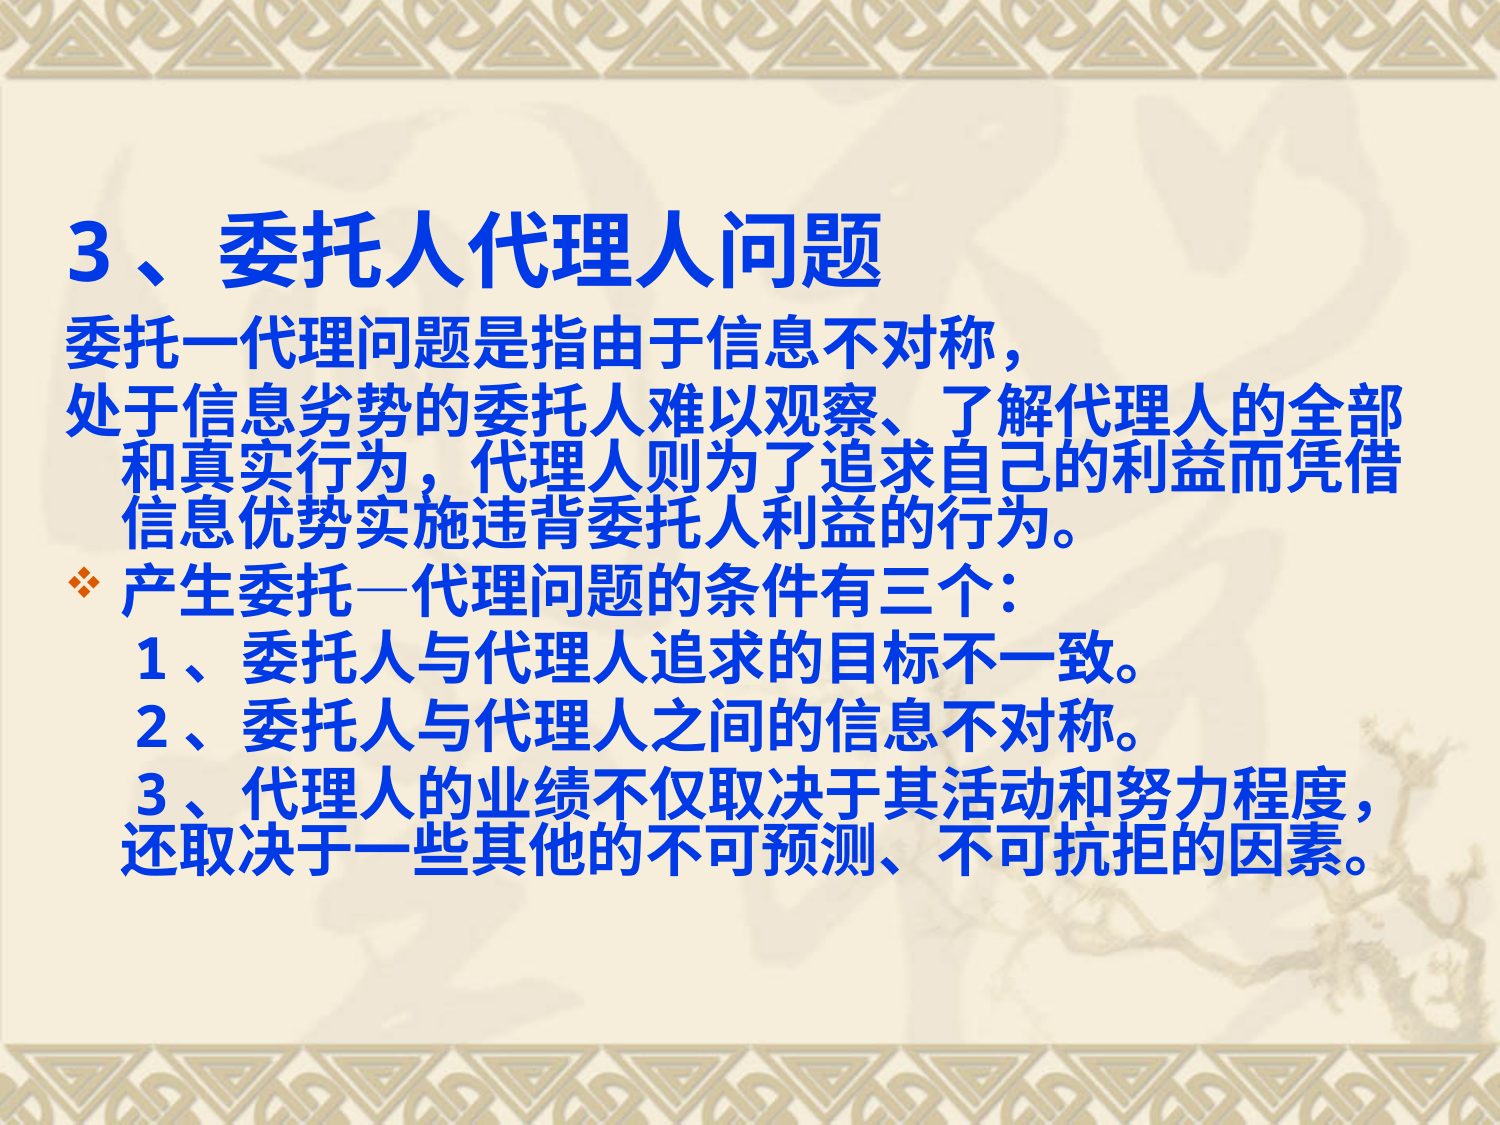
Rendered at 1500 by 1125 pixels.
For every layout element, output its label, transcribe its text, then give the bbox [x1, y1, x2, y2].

picture [0, 0, 1500, 1125]
list 委托一代理问题是指由于信息不对称， 处于信息劣势的委托人难以观察、了解代理人的全部和真实行为，代理人则为了追求自己的利益而凭借信息优势实施违背委托人利益的行为。 产生委托—代理问题的条件有三个： 1、委托人与代理人追求的目标不一致。 2、委托人与代理人之间的信息不对称。 3、代理人的业绩不仅取决于其活动和努力程度，还取决于一些其他的不可预测、不可抗拒的因素。 [49, 312, 1451, 1001]
title 3、委托人代理人问题 [49, 208, 1451, 288]
